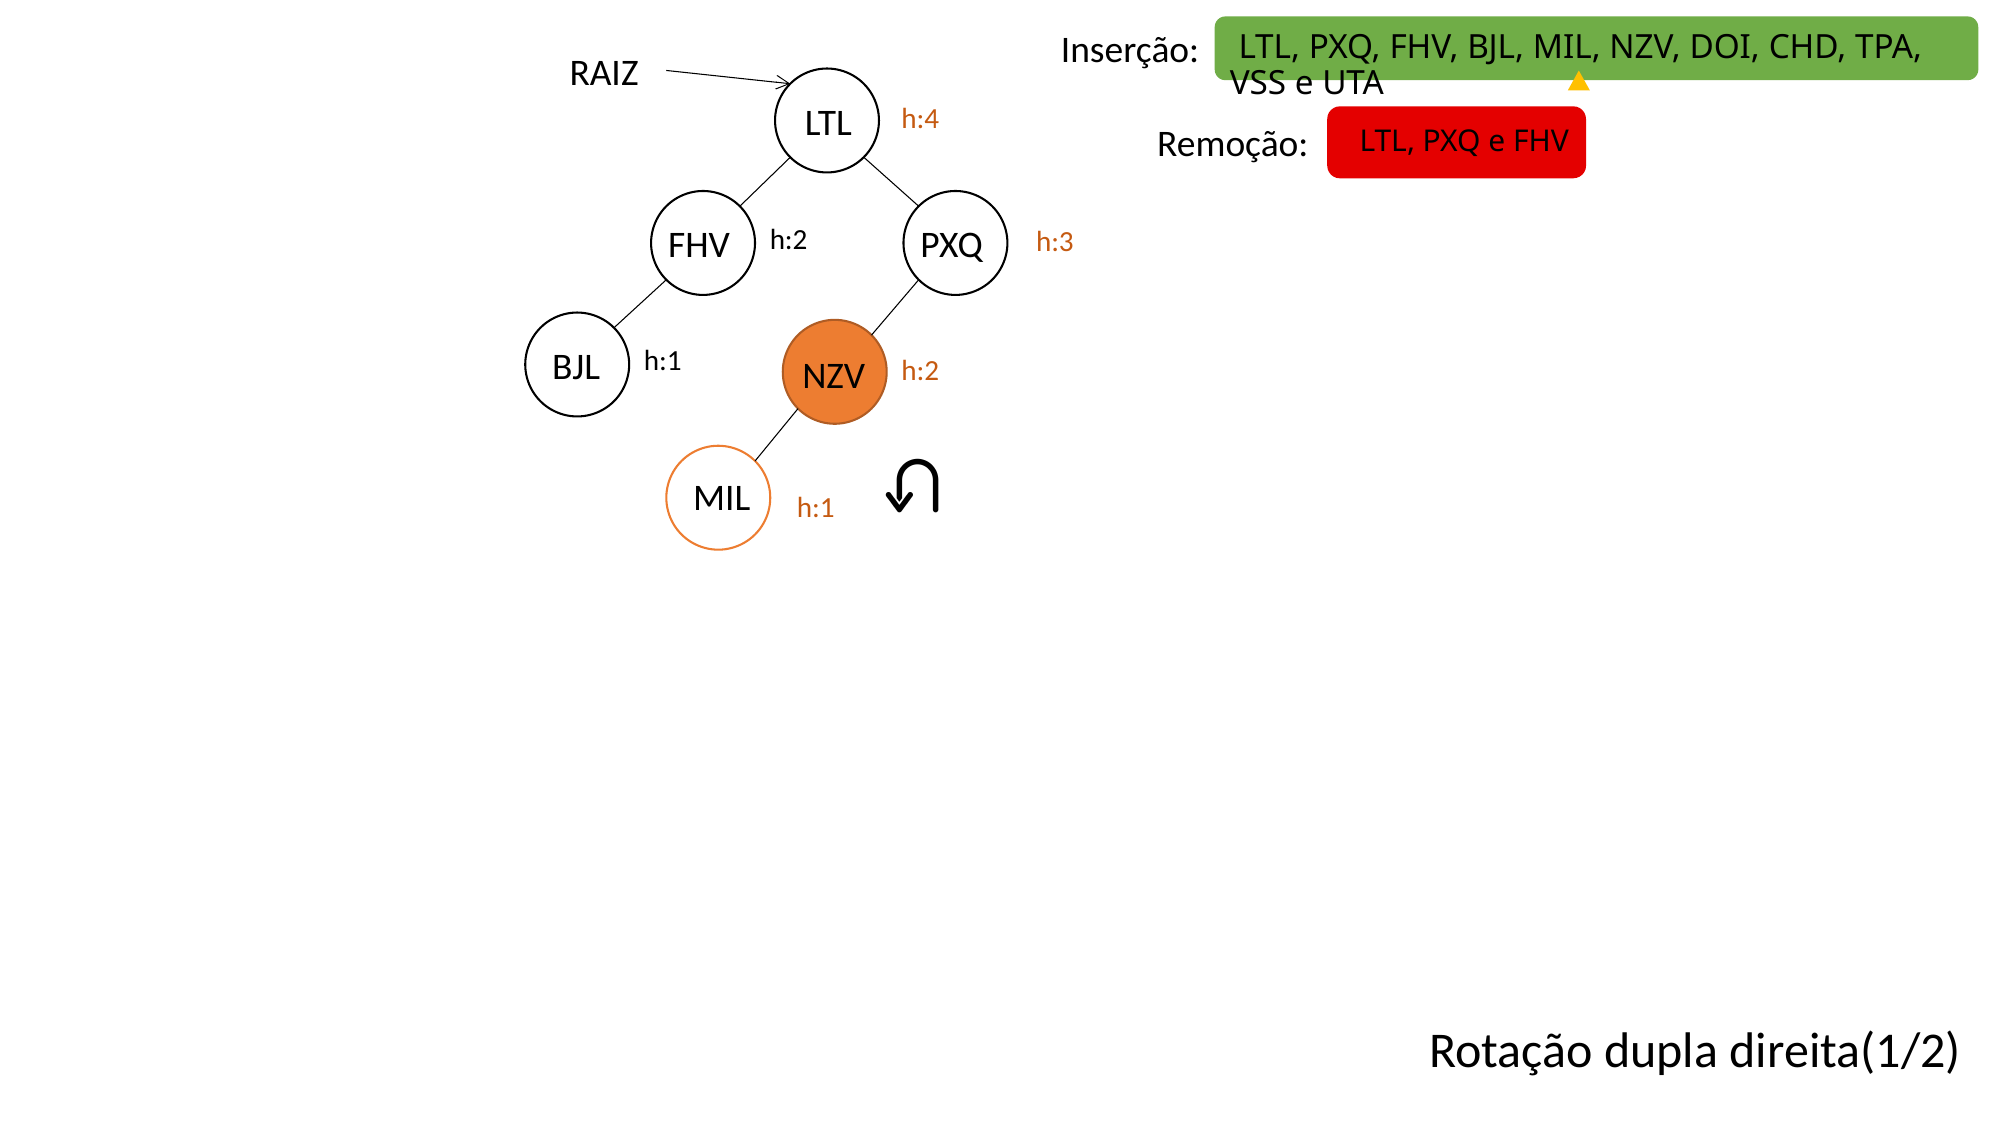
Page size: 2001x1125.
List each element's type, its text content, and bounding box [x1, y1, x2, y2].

text_box [781, 348, 787, 395]
text_box MIL [678, 465, 771, 525]
text_box Inserção: [1046, 18, 1215, 78]
text_box h:4 [886, 91, 977, 142]
picture [883, 456, 941, 515]
text_box [790, 318, 880, 343]
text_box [863, 157, 919, 207]
text_box h:3 [1021, 214, 1111, 265]
text_box Rotação dupla direita(1/2) [1414, 1010, 1979, 1086]
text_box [755, 408, 798, 462]
text_box LTL, PXQ e FHV [1336, 117, 1586, 178]
text_box NZV [787, 343, 887, 404]
text_box [659, 273, 747, 296]
text_box [877, 102, 881, 138]
list LTL, PXQ, FHV, BJL, MIL, NZV, DOI, CHD, TPA, VSS e UTA [1214, 22, 1979, 81]
text_box [1328, 106, 1586, 178]
text_box [665, 444, 764, 551]
text_box [911, 273, 1000, 296]
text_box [739, 157, 791, 207]
text_box PXQ [905, 212, 1008, 273]
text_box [871, 279, 919, 336]
text_box [524, 311, 629, 418]
text_box BJL [537, 334, 618, 395]
text_box [1215, 15, 1979, 22]
text_box LTL [790, 90, 877, 150]
text_box h:2 [887, 343, 977, 394]
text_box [666, 70, 791, 84]
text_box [614, 279, 667, 328]
text_box Remoção: [1142, 112, 1329, 172]
text_box RAIZ [554, 40, 667, 101]
text_box [1566, 68, 1592, 92]
text_box h:2 [756, 212, 845, 263]
text_box FHV [653, 212, 756, 273]
text_box [792, 404, 877, 425]
text_box h:1 [629, 334, 719, 384]
text_box h:1 [782, 480, 872, 531]
text_box [660, 189, 747, 212]
text_box [912, 189, 999, 212]
text_box [774, 67, 872, 174]
